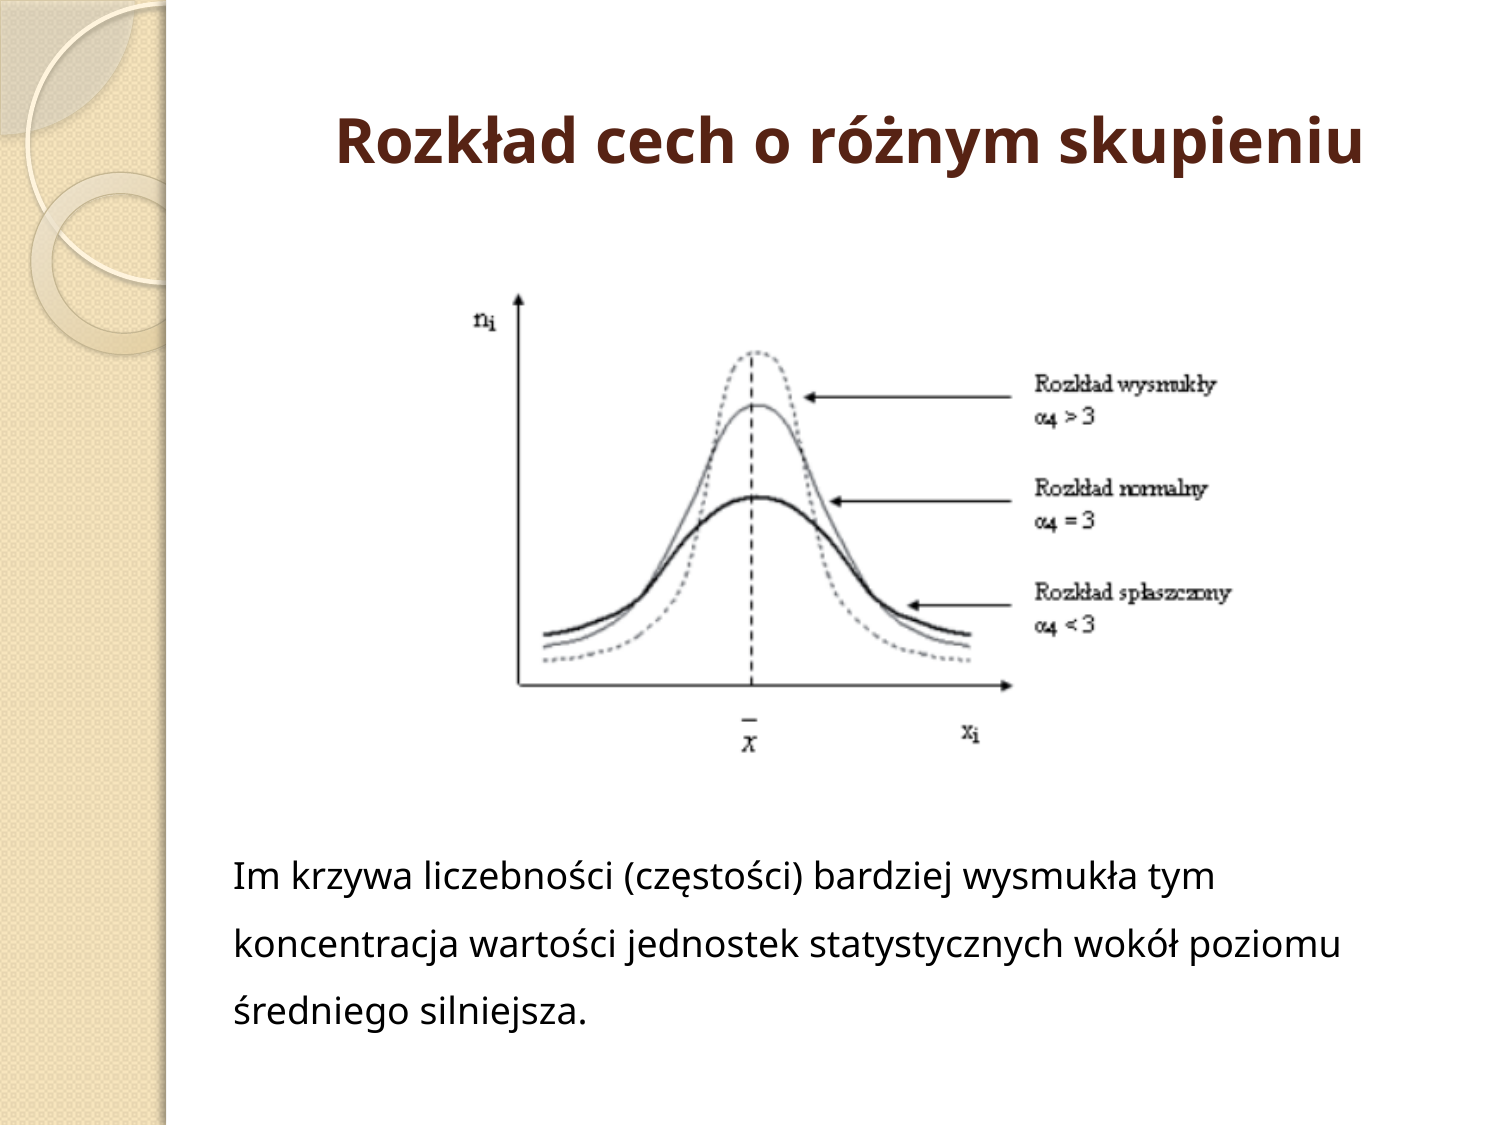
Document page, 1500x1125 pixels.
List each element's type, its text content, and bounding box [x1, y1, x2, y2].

title Rozkład cech o różnym skupieniu [235, 45, 1466, 233]
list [442, 259, 1276, 772]
text_box Im krzywa liczebności (częstości) bardziej wysmukła tym koncentracja wartości jednostek statystycznych wokół poziomu średniego silniejsza. [218, 822, 1465, 1040]
